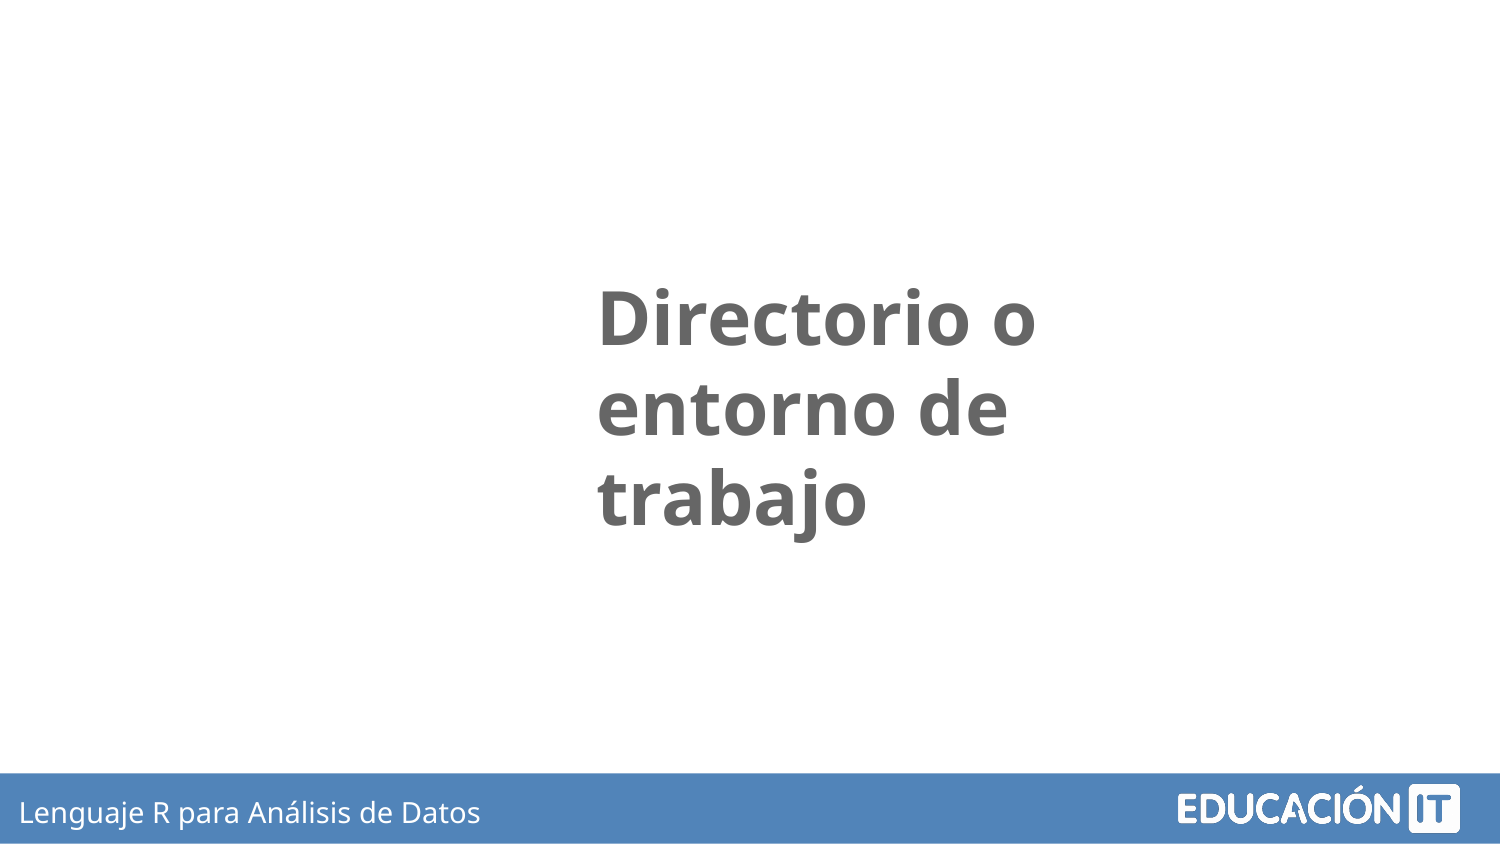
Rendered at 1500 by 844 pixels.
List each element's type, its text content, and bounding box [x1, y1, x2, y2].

picture [1175, 778, 1463, 839]
text_box Directorio o entorno de trabajo [581, 262, 1307, 384]
